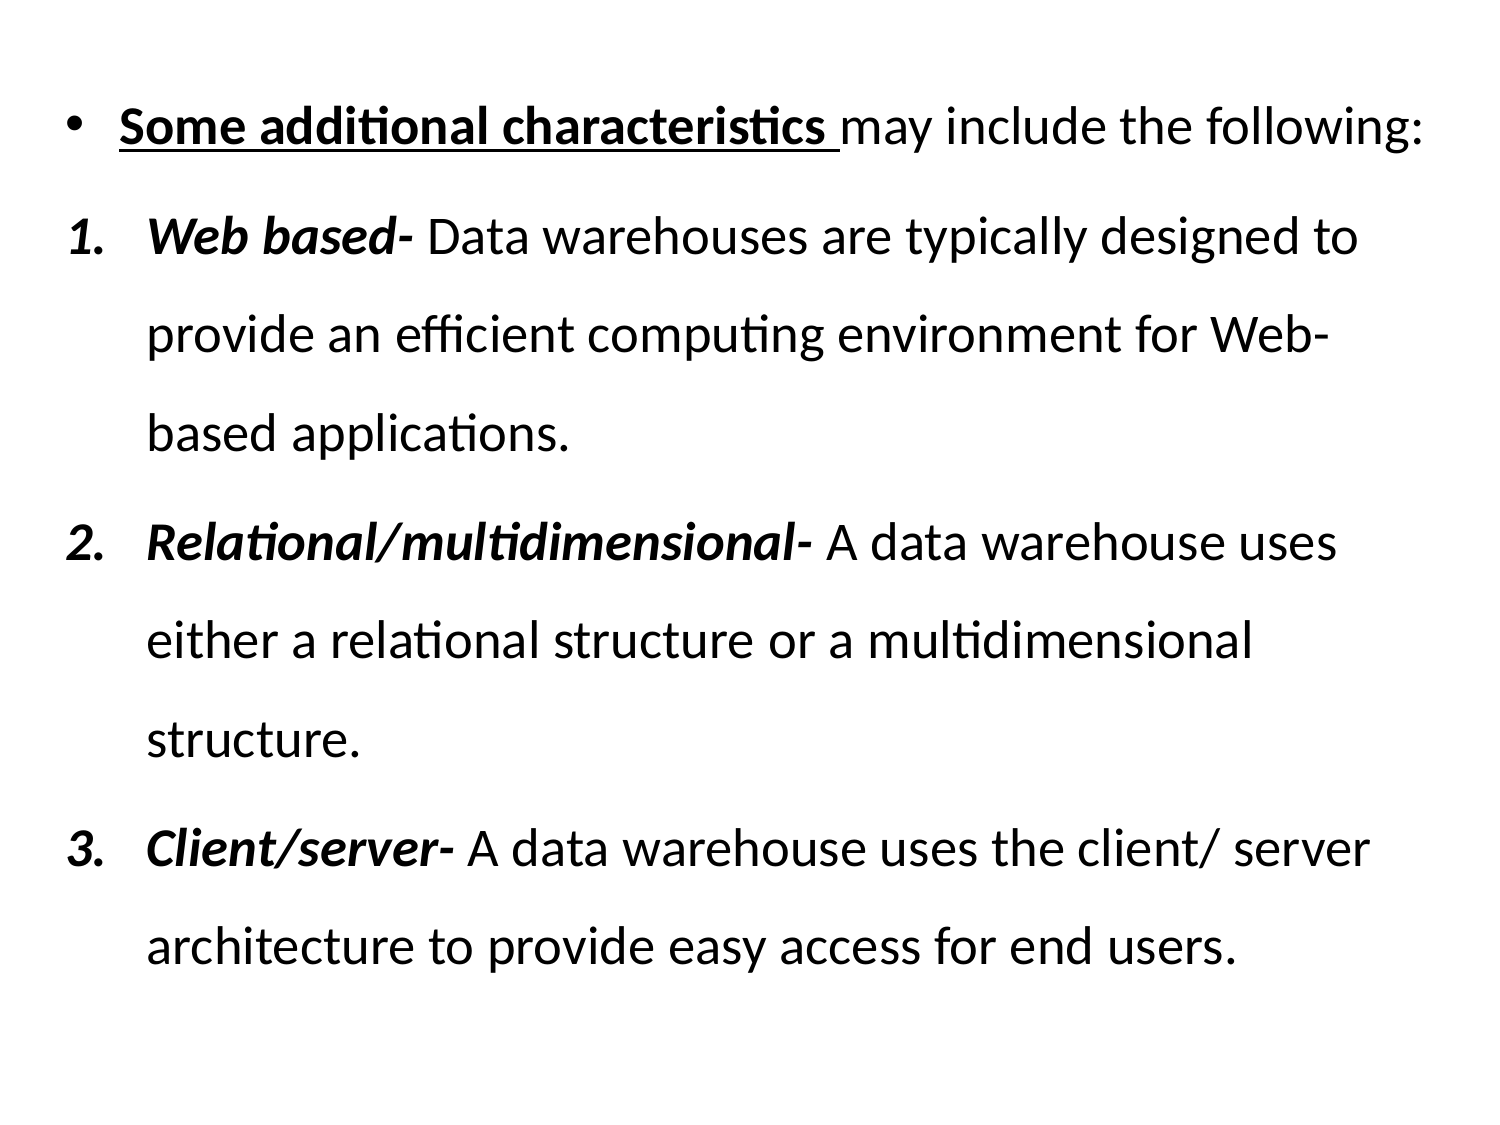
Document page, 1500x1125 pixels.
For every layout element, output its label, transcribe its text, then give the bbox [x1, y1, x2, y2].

list Some additional characteristics may include the following: Web based- Data warehouses are typically designed to provide an efficient computing environment for Web-based applications. Relational/multidimensional- A data warehouse uses either a relational structure or a multidimensional structure. Client/server- A data warehouse uses the client/ server architecture to provide easy access for end users. [50, 50, 1450, 1075]
